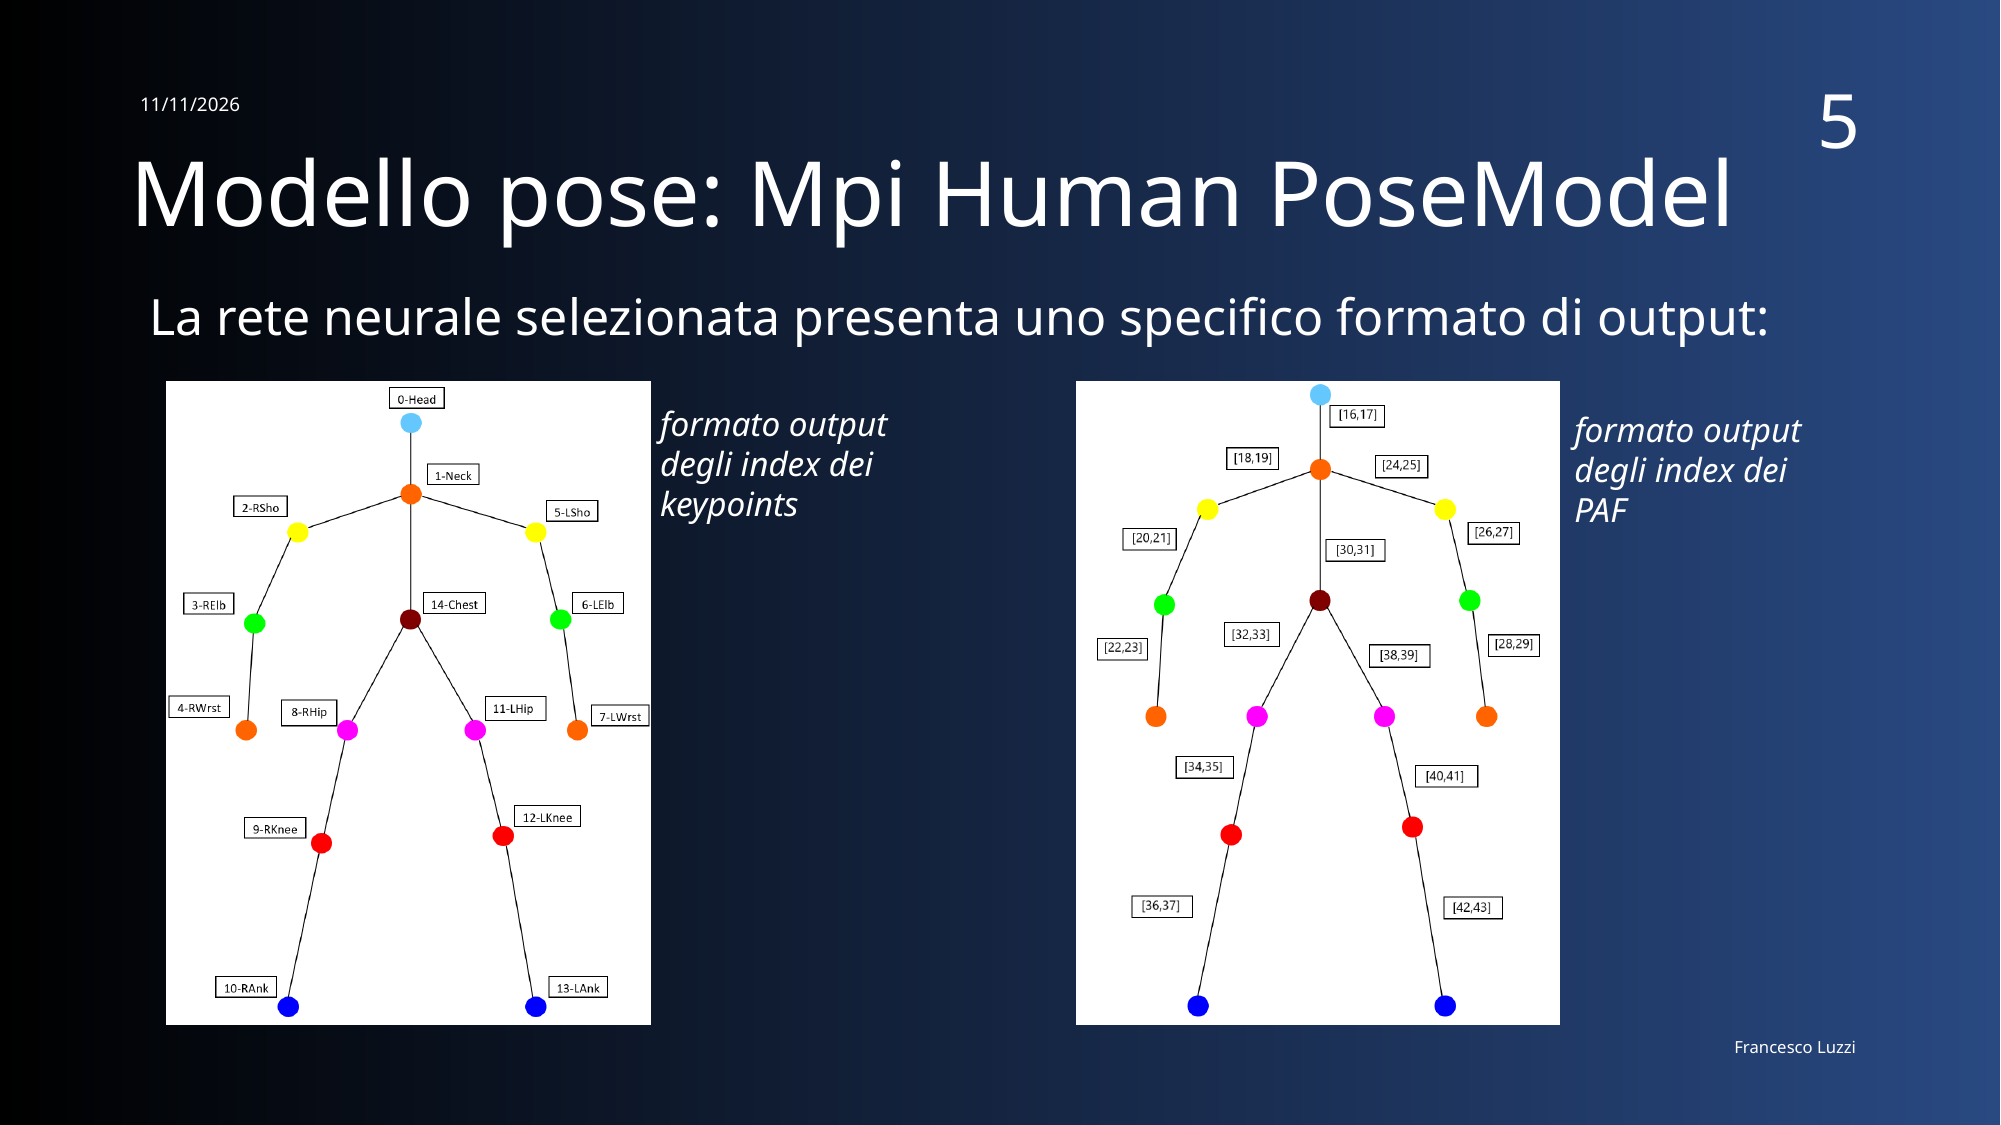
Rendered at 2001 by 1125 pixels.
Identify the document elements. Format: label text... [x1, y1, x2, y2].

text_box La rete neurale selezionata presenta uno specifico formato di output: [66, 284, 1854, 378]
picture [166, 381, 651, 1025]
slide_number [125, 65, 625, 126]
text_box formato output degli index dei keypoints [651, 395, 903, 531]
text_box formato output degli index dei PAF [1560, 401, 1817, 537]
footer Francesco Luzzi [1121, 1029, 1872, 1089]
slide_number 5 [1500, 65, 1875, 191]
title Modello pose: Mpi Human PoseModel [115, 120, 1854, 254]
picture [1076, 381, 1560, 1025]
